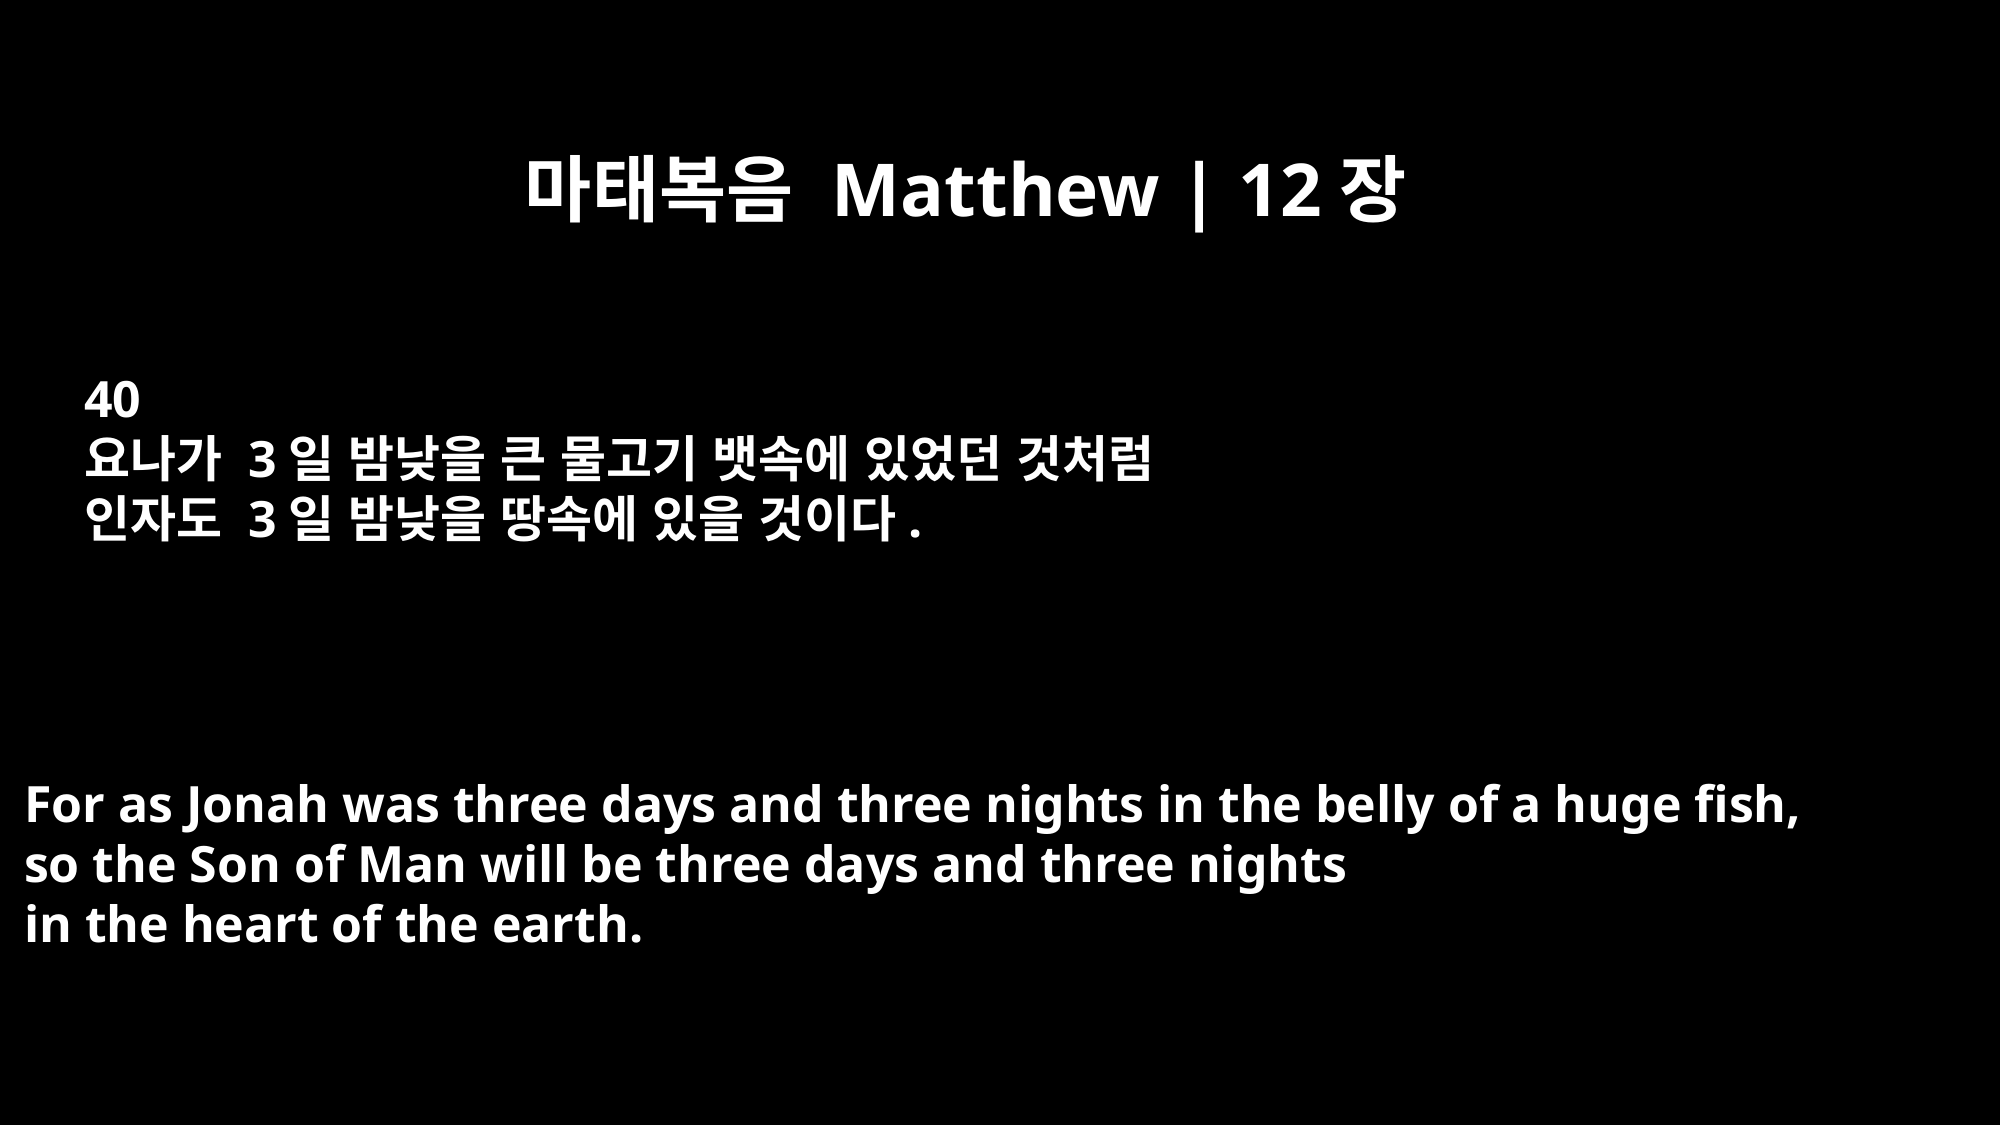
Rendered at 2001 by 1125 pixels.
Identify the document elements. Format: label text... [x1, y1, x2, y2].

text_box 마태복음 Matthew | 12장 [510, 136, 1422, 239]
text_box 40 요나가 3일 밤낮을 큰 물고기 뱃속에 있었던 것처럼 인자도 3일 밤낮을 땅속에 있을 것이다. [69, 359, 1170, 555]
text_box For as Jonah was three days and three nights in the belly of a huge fish, so the Son of Man will be three days and three nights in the heart of the earth. [9, 764, 1817, 960]
